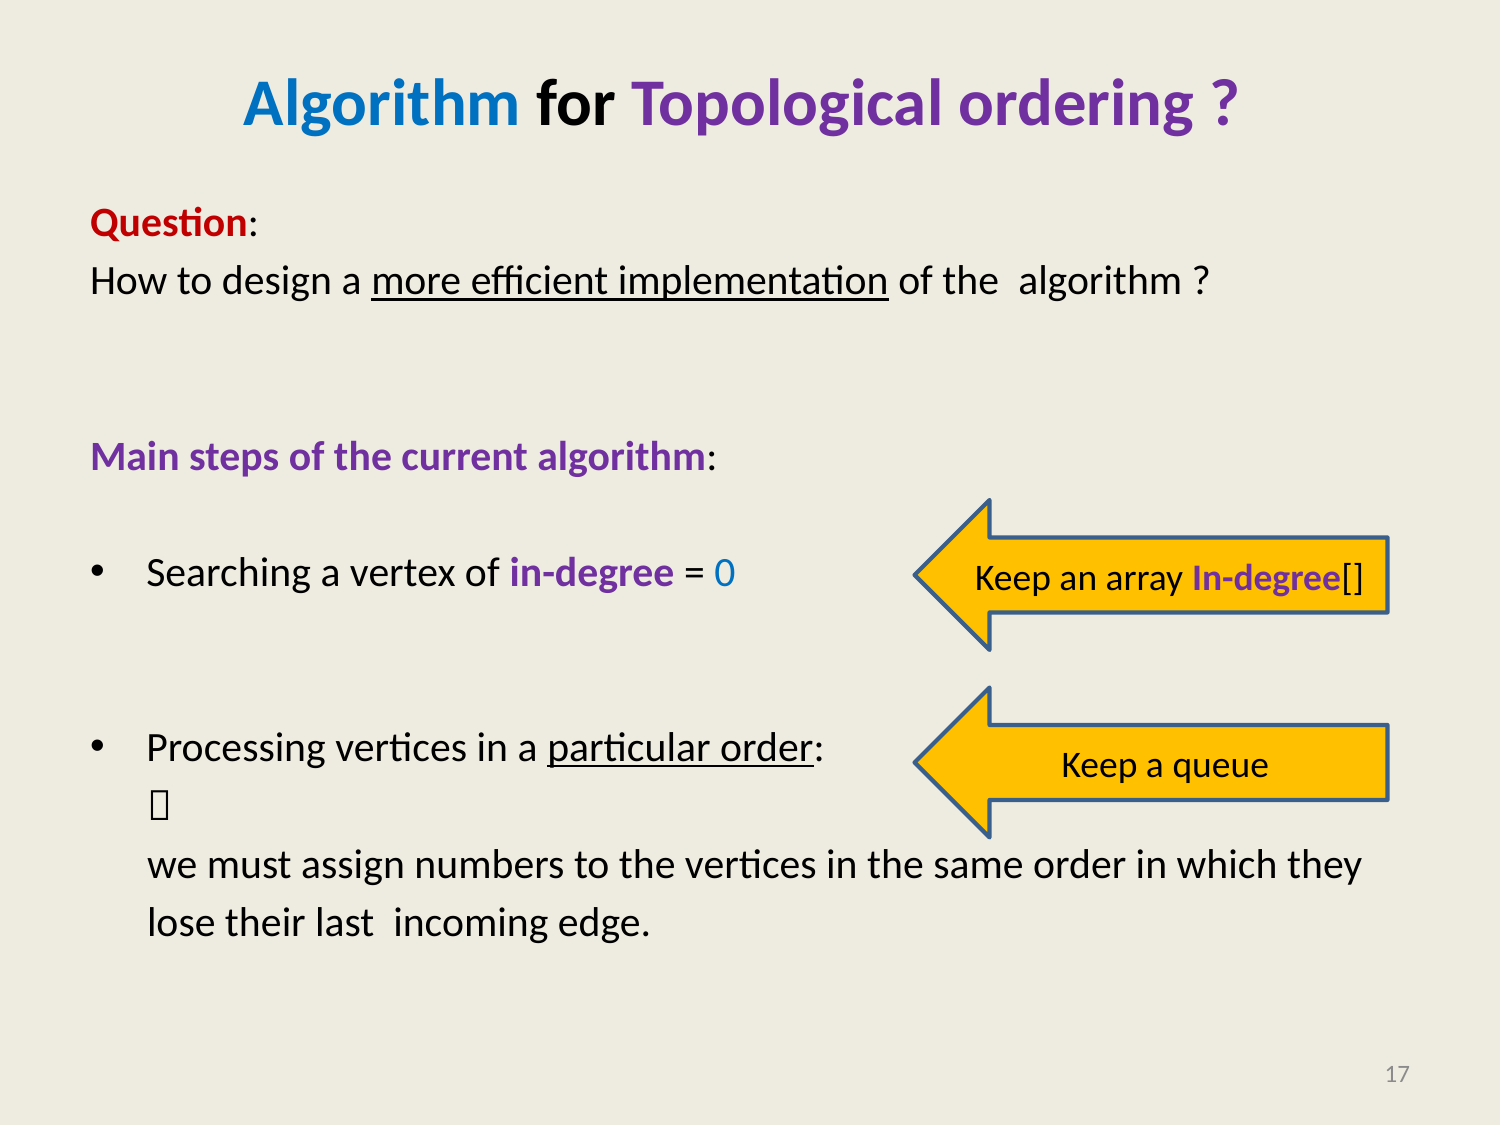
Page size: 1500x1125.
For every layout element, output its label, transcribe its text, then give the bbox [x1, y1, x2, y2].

slide_number 17 [1074, 1042, 1425, 1103]
title Algorithm for Topological ordering ? [75, 45, 1425, 233]
text_box Keep an array In-degree[] [912, 498, 1390, 652]
